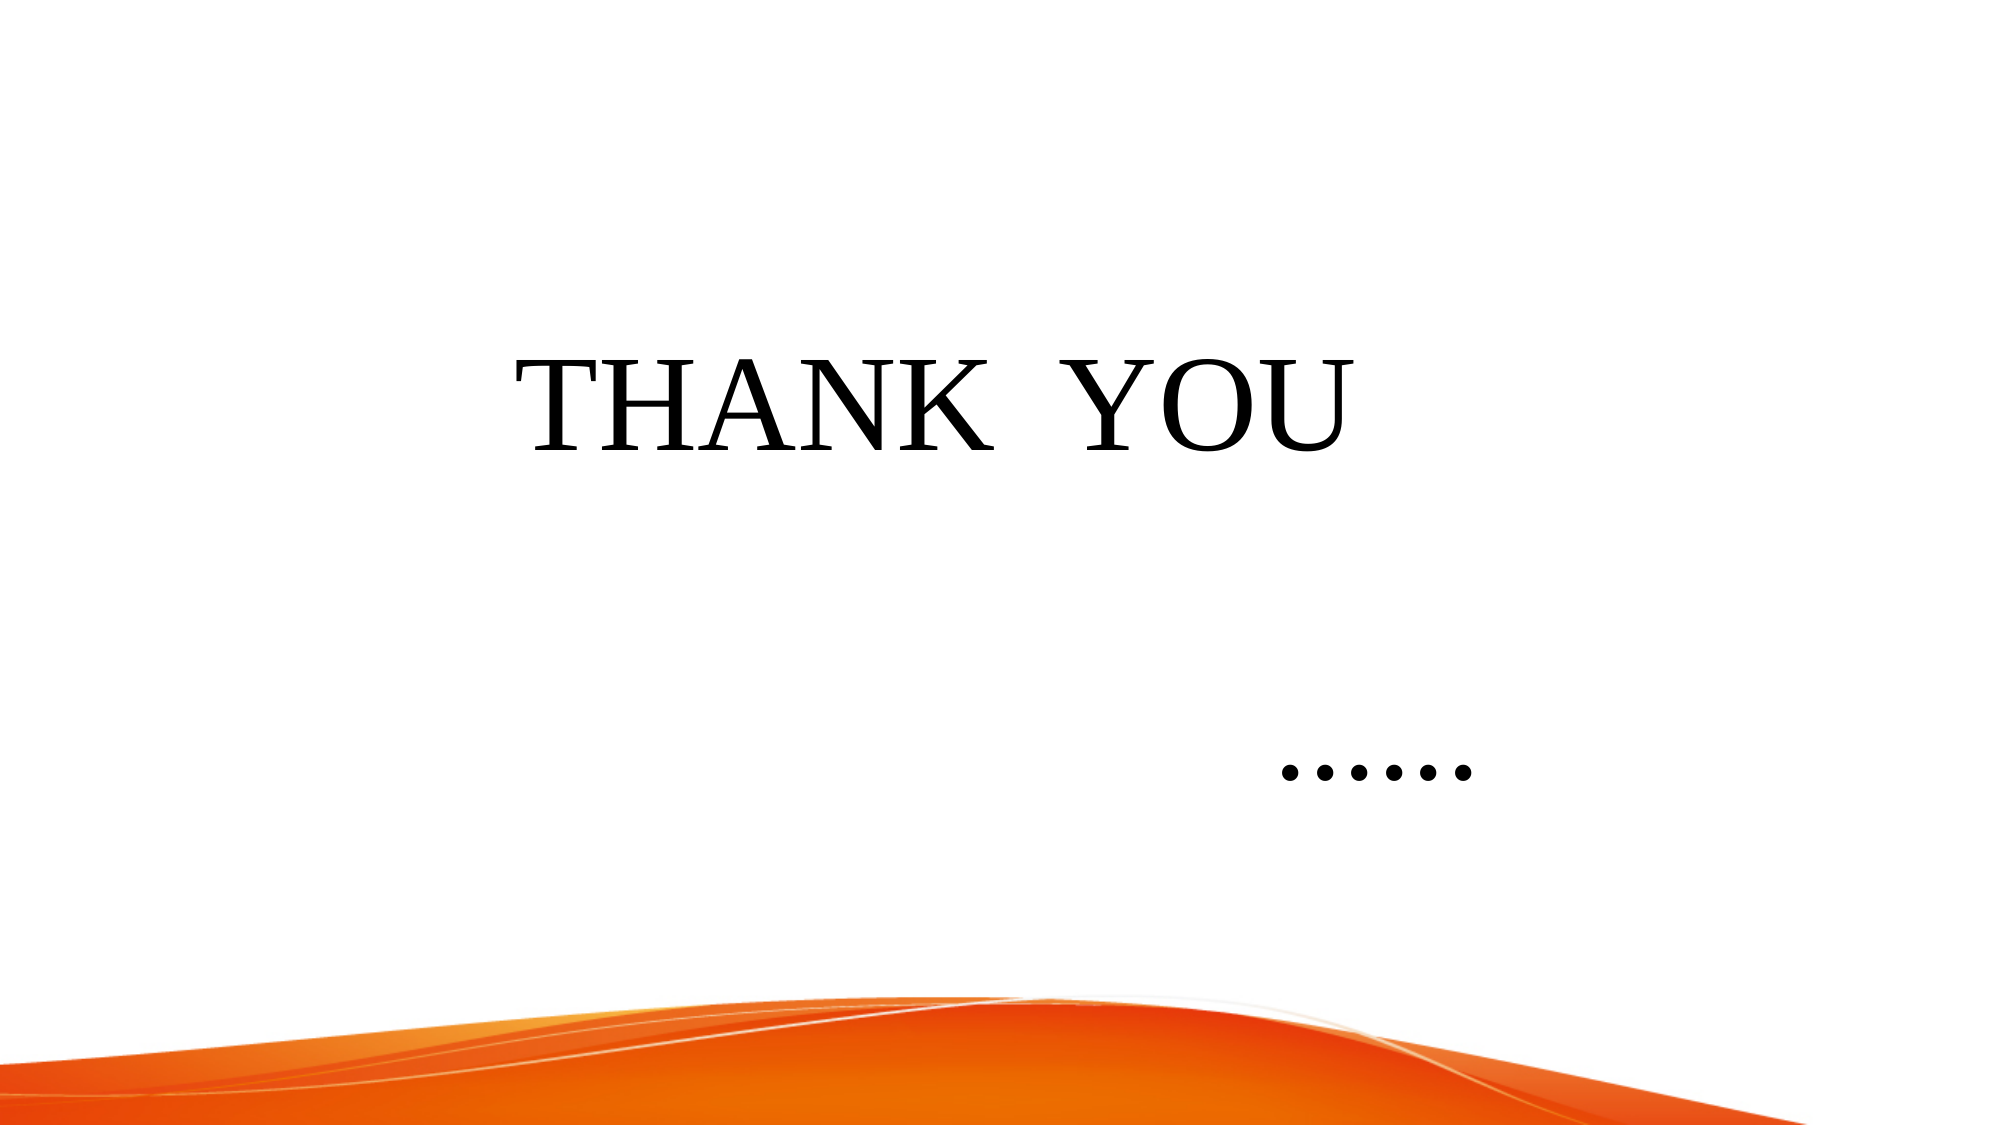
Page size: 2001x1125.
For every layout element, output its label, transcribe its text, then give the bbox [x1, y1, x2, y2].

picture [0, 0, 2000, 1125]
text_box THANK YOU ...... [500, 305, 1500, 815]
